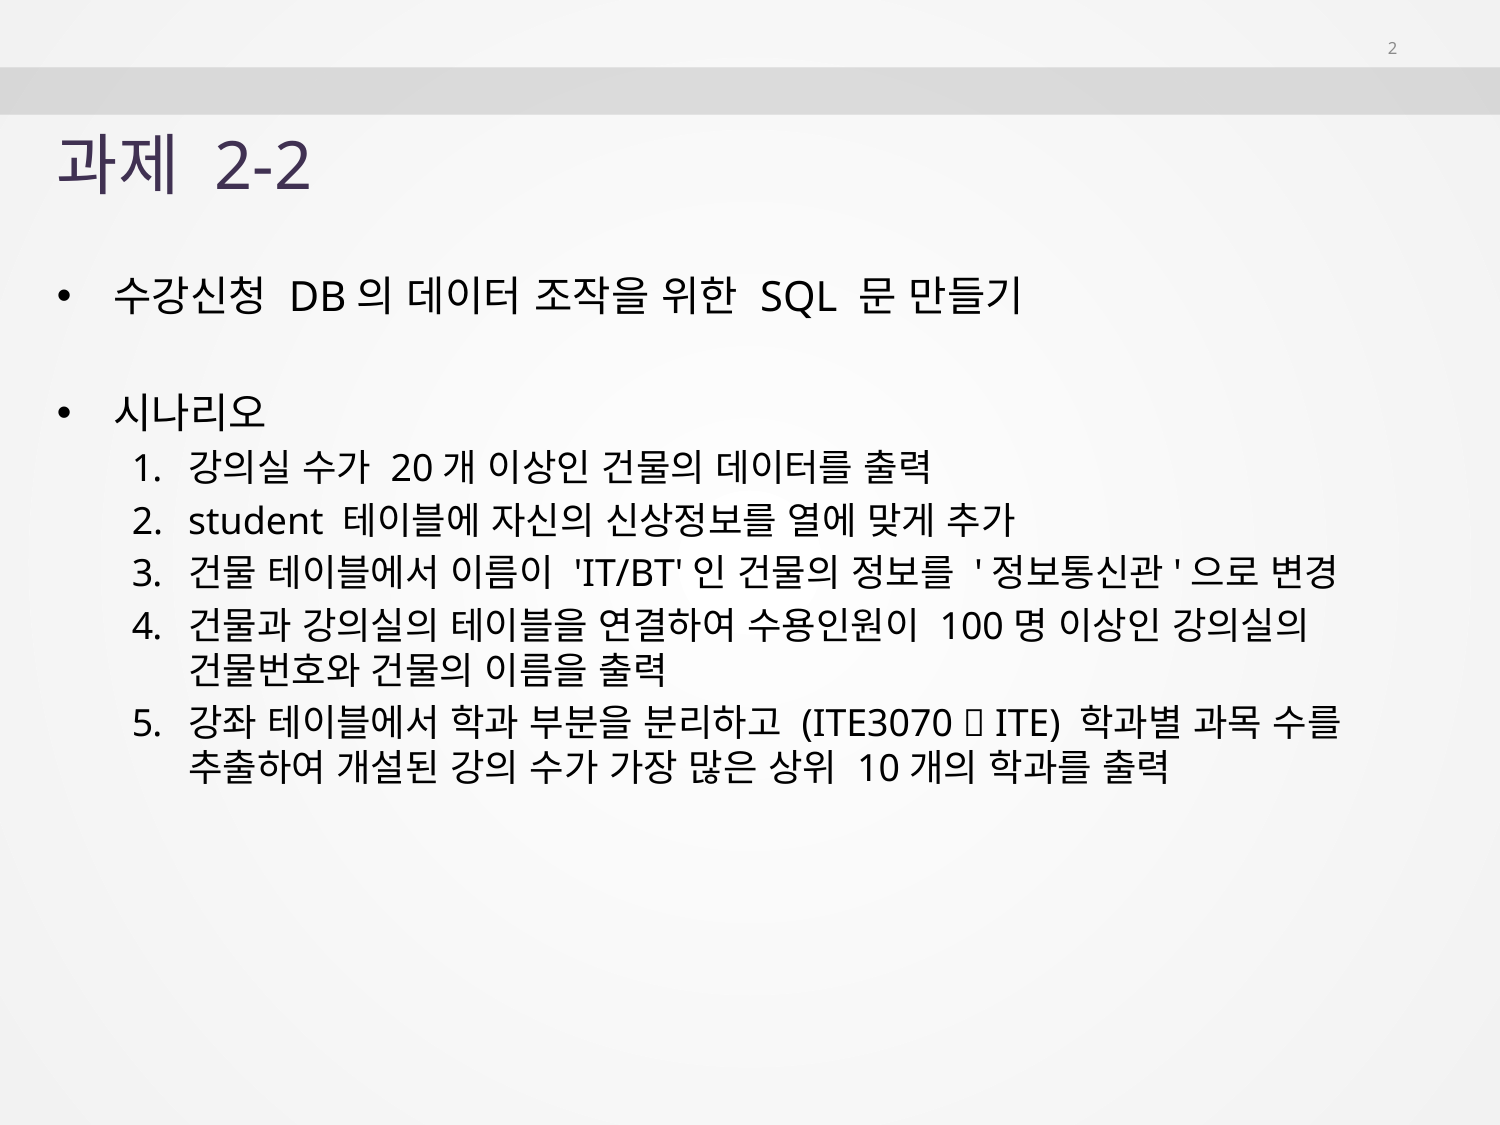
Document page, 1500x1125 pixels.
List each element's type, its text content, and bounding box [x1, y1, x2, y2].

title 과제 2-2 [41, 115, 1412, 211]
slide_number 2 [1194, 31, 1413, 68]
list 수강신청 DB의 데이터 조작을 위한 SQL 문 만들기 시나리오 강의실 수가 20개 이상인 건물의 데이터를 출력 student 테이블에 자신의 신상정보를 열에 맞게 추가 건물 테이블에서 이름이 'IT/BT'인 건물의 정보를 '정보통신관'으로 변경 건물과 강의실의 테이블을 연결하여 수용인원이 100명 이상인 강의실의 건물번호와 건물의 이름을 출력 강좌 테이블에서 학과 부분을 분리하고 (ITE3070  ITE) 학과별 과목 수를 추출하여 개설된 강의 수가 가장 많은 상위 10개의 학과를 출력 [41, 262, 1392, 1005]
